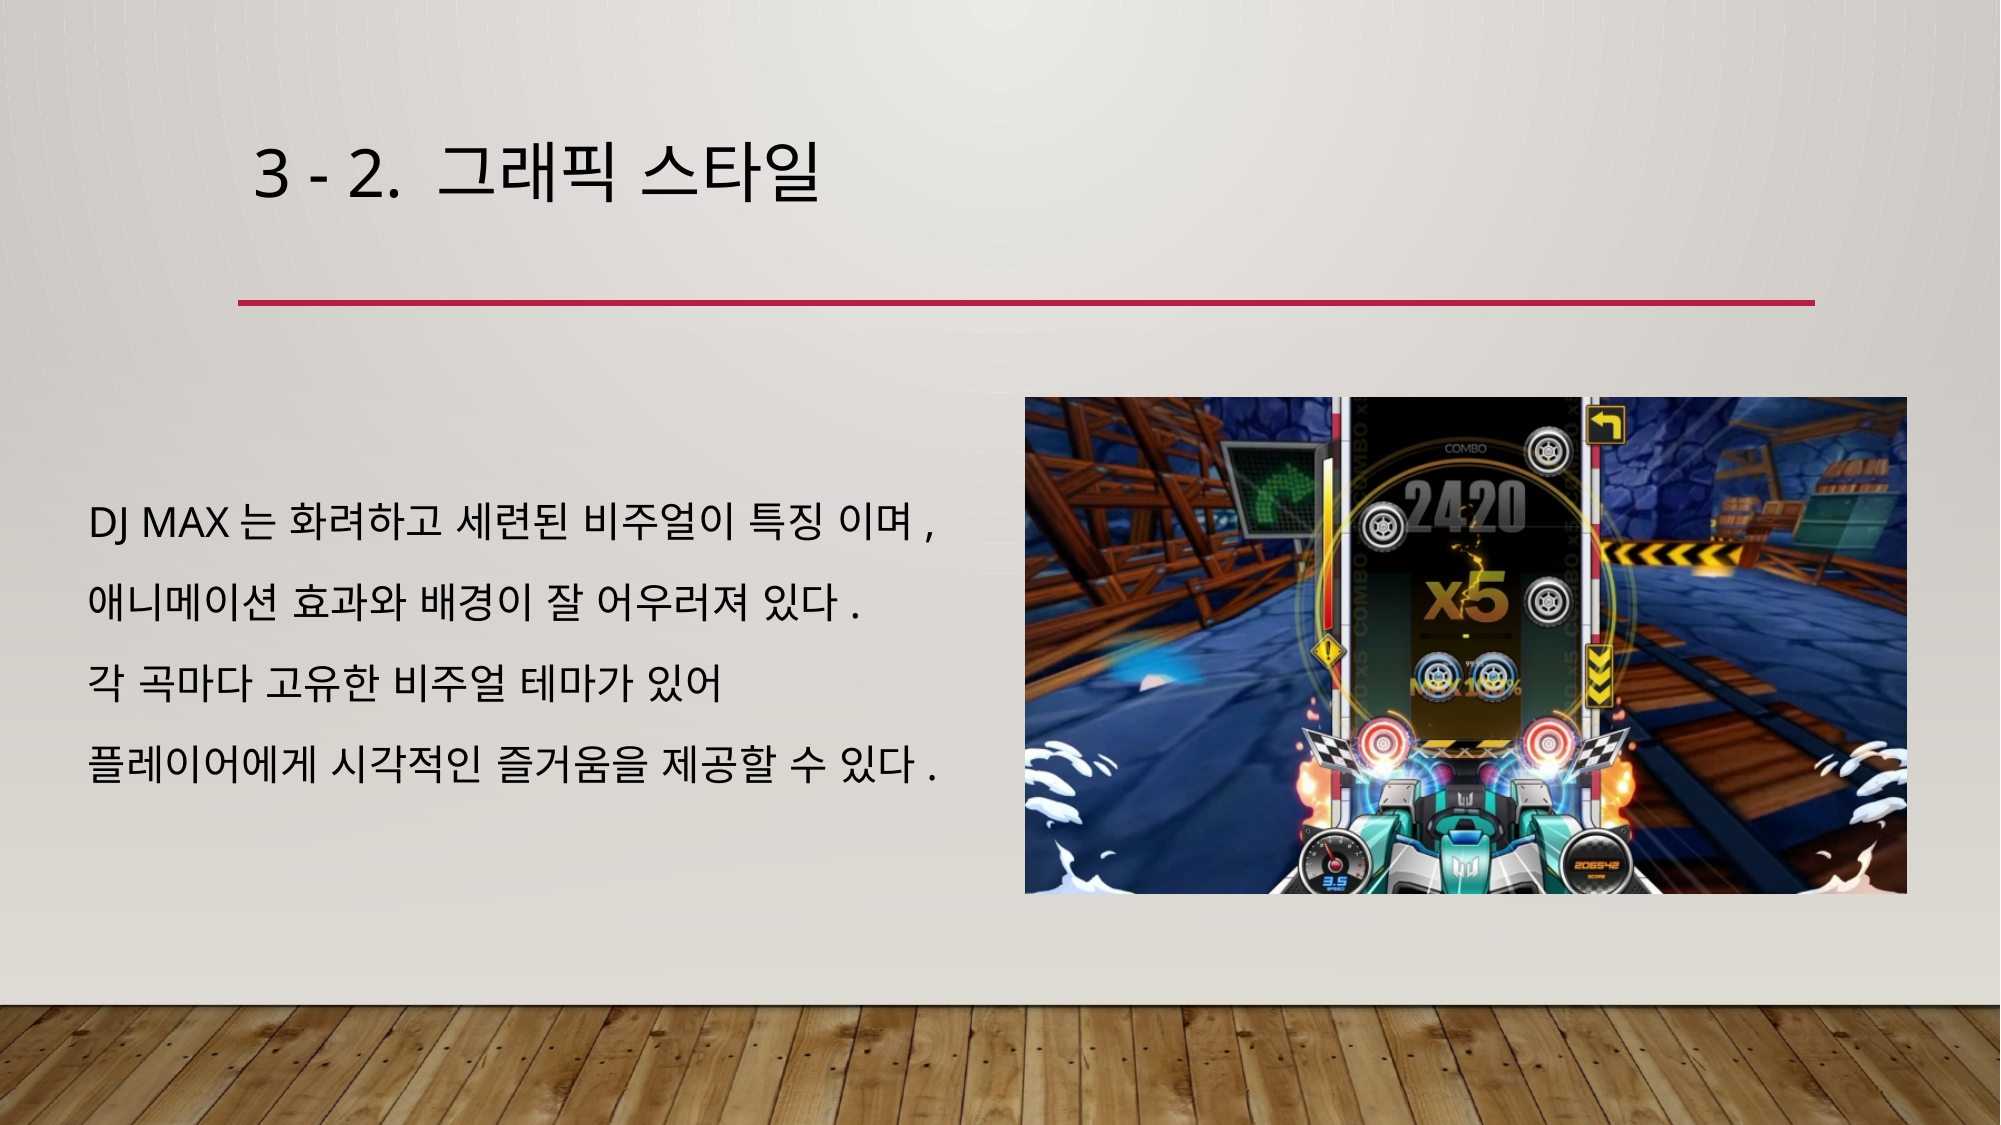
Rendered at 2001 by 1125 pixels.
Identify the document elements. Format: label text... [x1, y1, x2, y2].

list DJ MAX는 화려하고 세련된 비주얼이 특징 이며, 애니메이션 효과와 배경이 잘 어우러져 있다. 각 곡마다 고유한 비주얼 테마가 있어 플레이어에게 시각적인 즐거움을 제공할 수 있다. [72, 478, 1649, 1045]
title 3 - 2. 그래픽 스타일 [238, 131, 1814, 305]
picture [1025, 397, 1907, 894]
picture [0, 1005, 2000, 1125]
